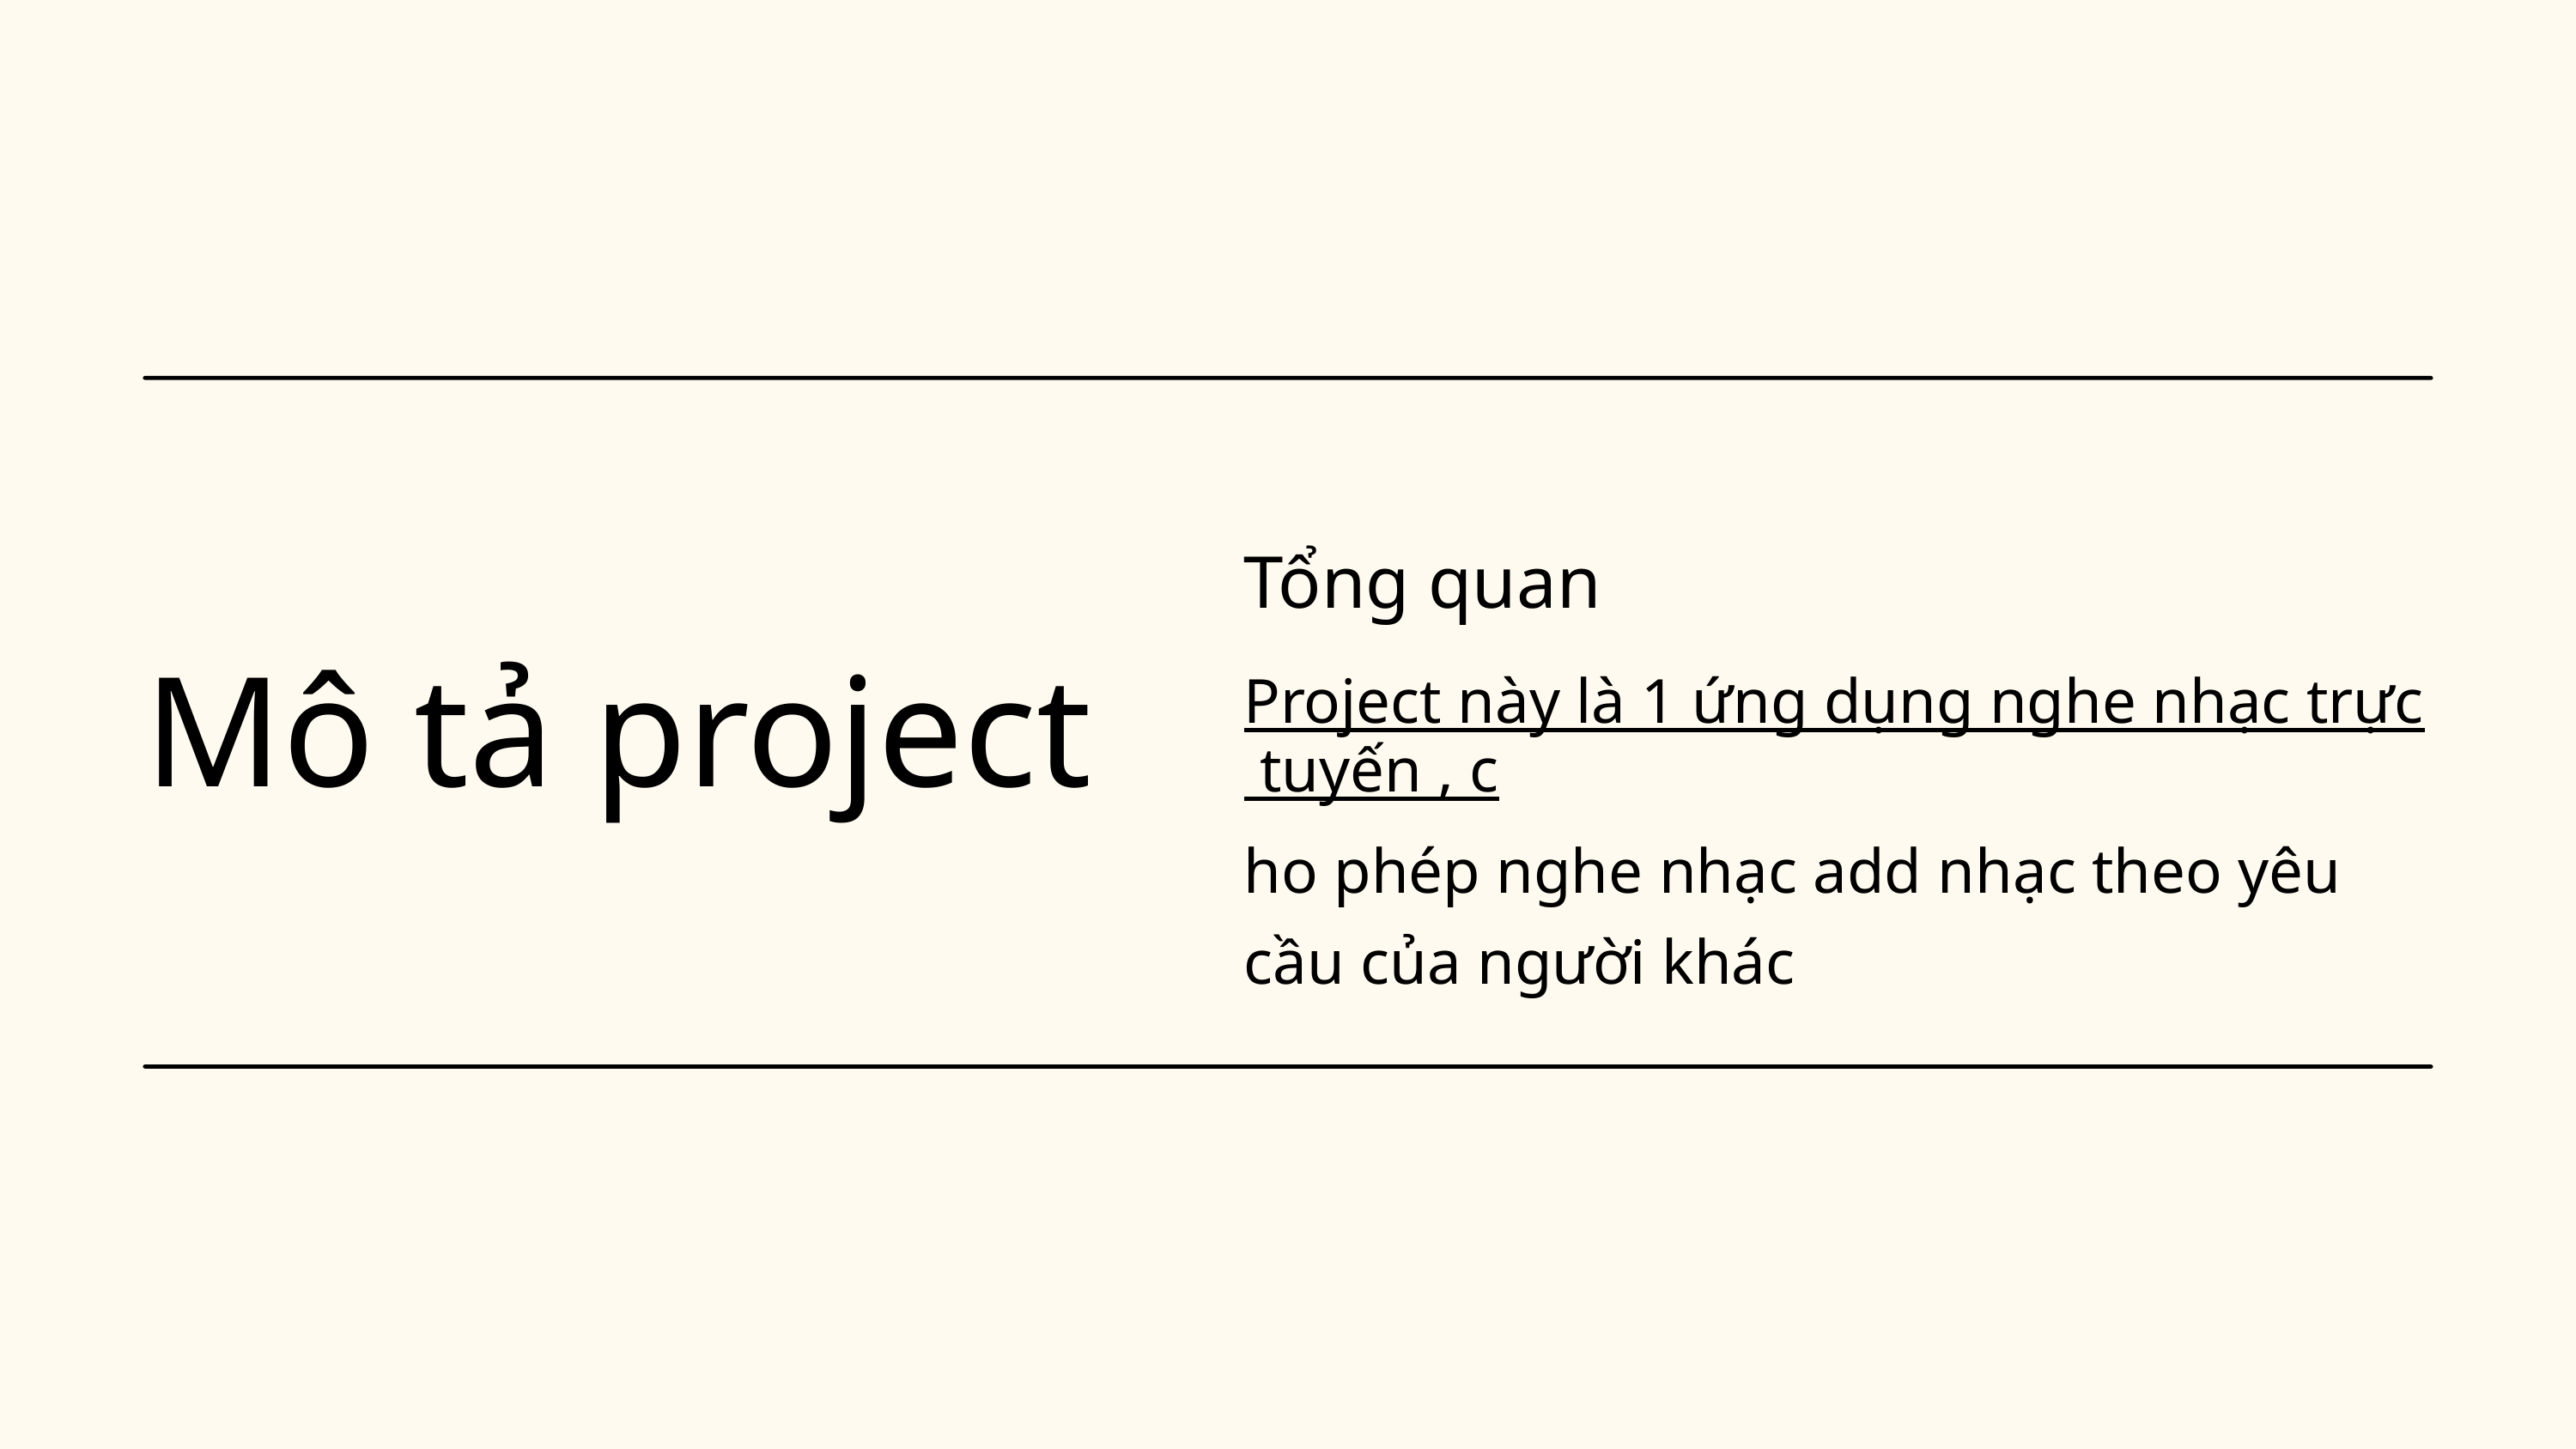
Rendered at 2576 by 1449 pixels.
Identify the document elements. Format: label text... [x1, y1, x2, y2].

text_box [1243, 533, 2432, 916]
text_box Mô tả project [144, 634, 1129, 818]
